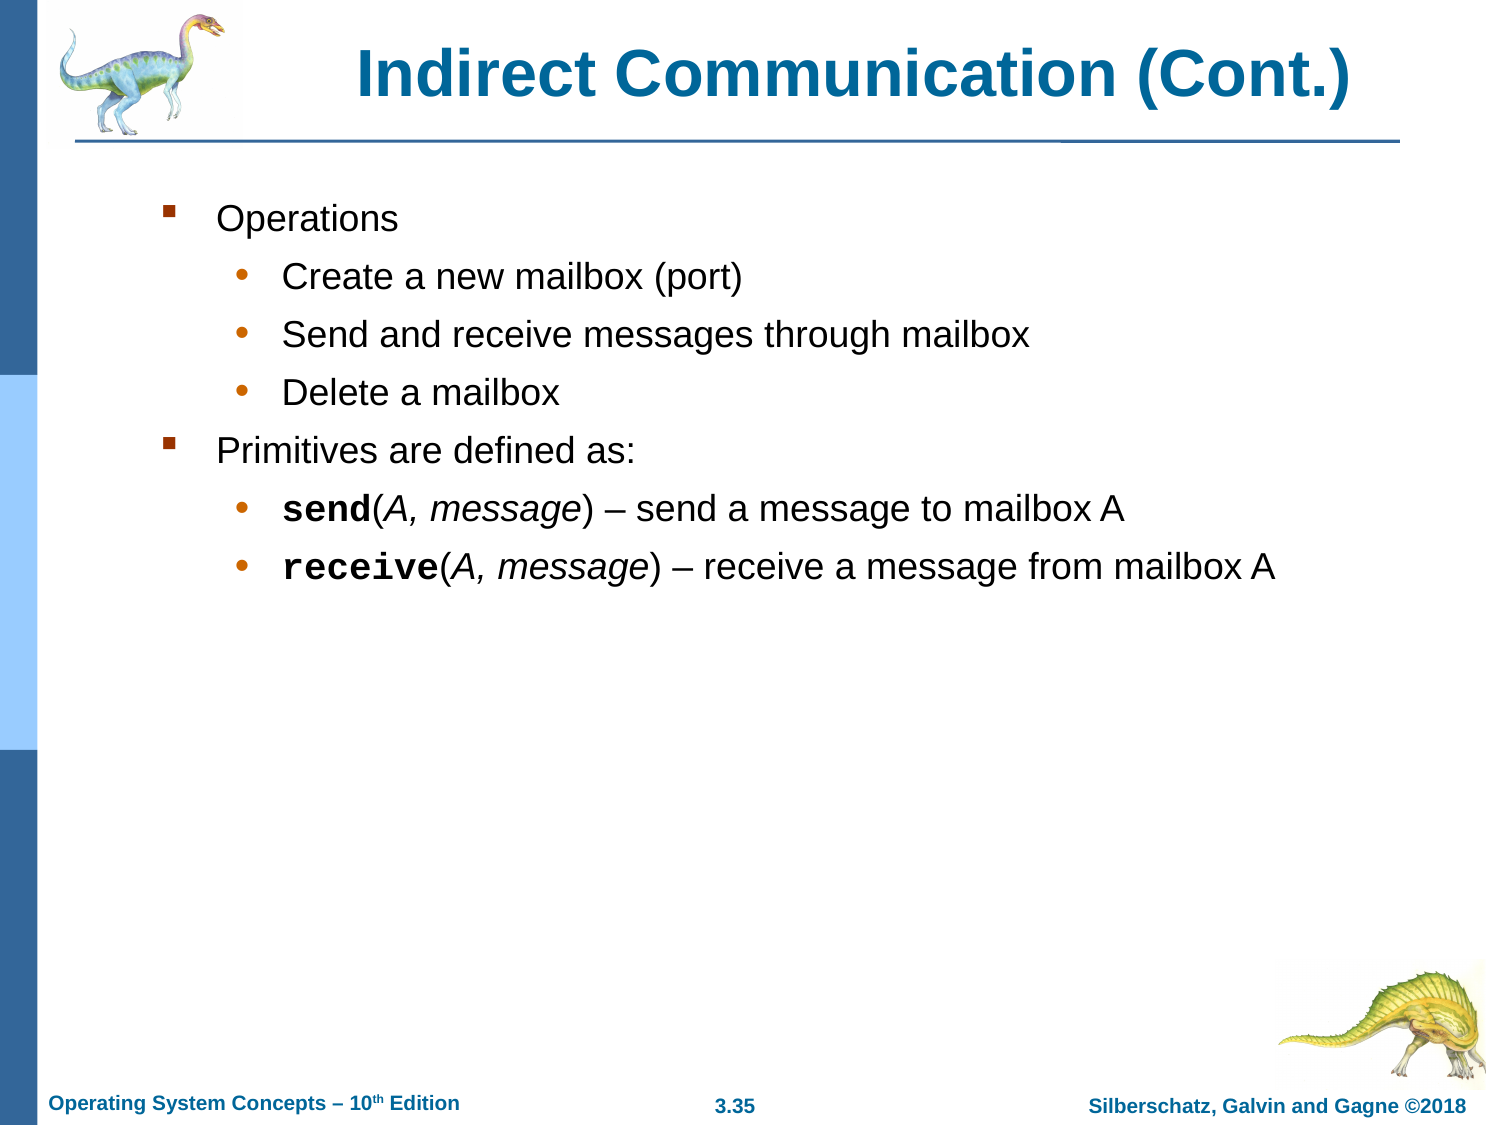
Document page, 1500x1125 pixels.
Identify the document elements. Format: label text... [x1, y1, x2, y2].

picture [1275, 959, 1486, 1090]
list Operations Create a new mailbox (port) Send and receive messages through mailbox Delete a mailbox Primitives are defined as: send(A, message) – send a message to mailbox A receive(A, message) – receive a message from mailbox A [144, 186, 1381, 813]
picture [46, 0, 243, 149]
title Indirect Communication (Cont.) [202, 23, 1500, 118]
